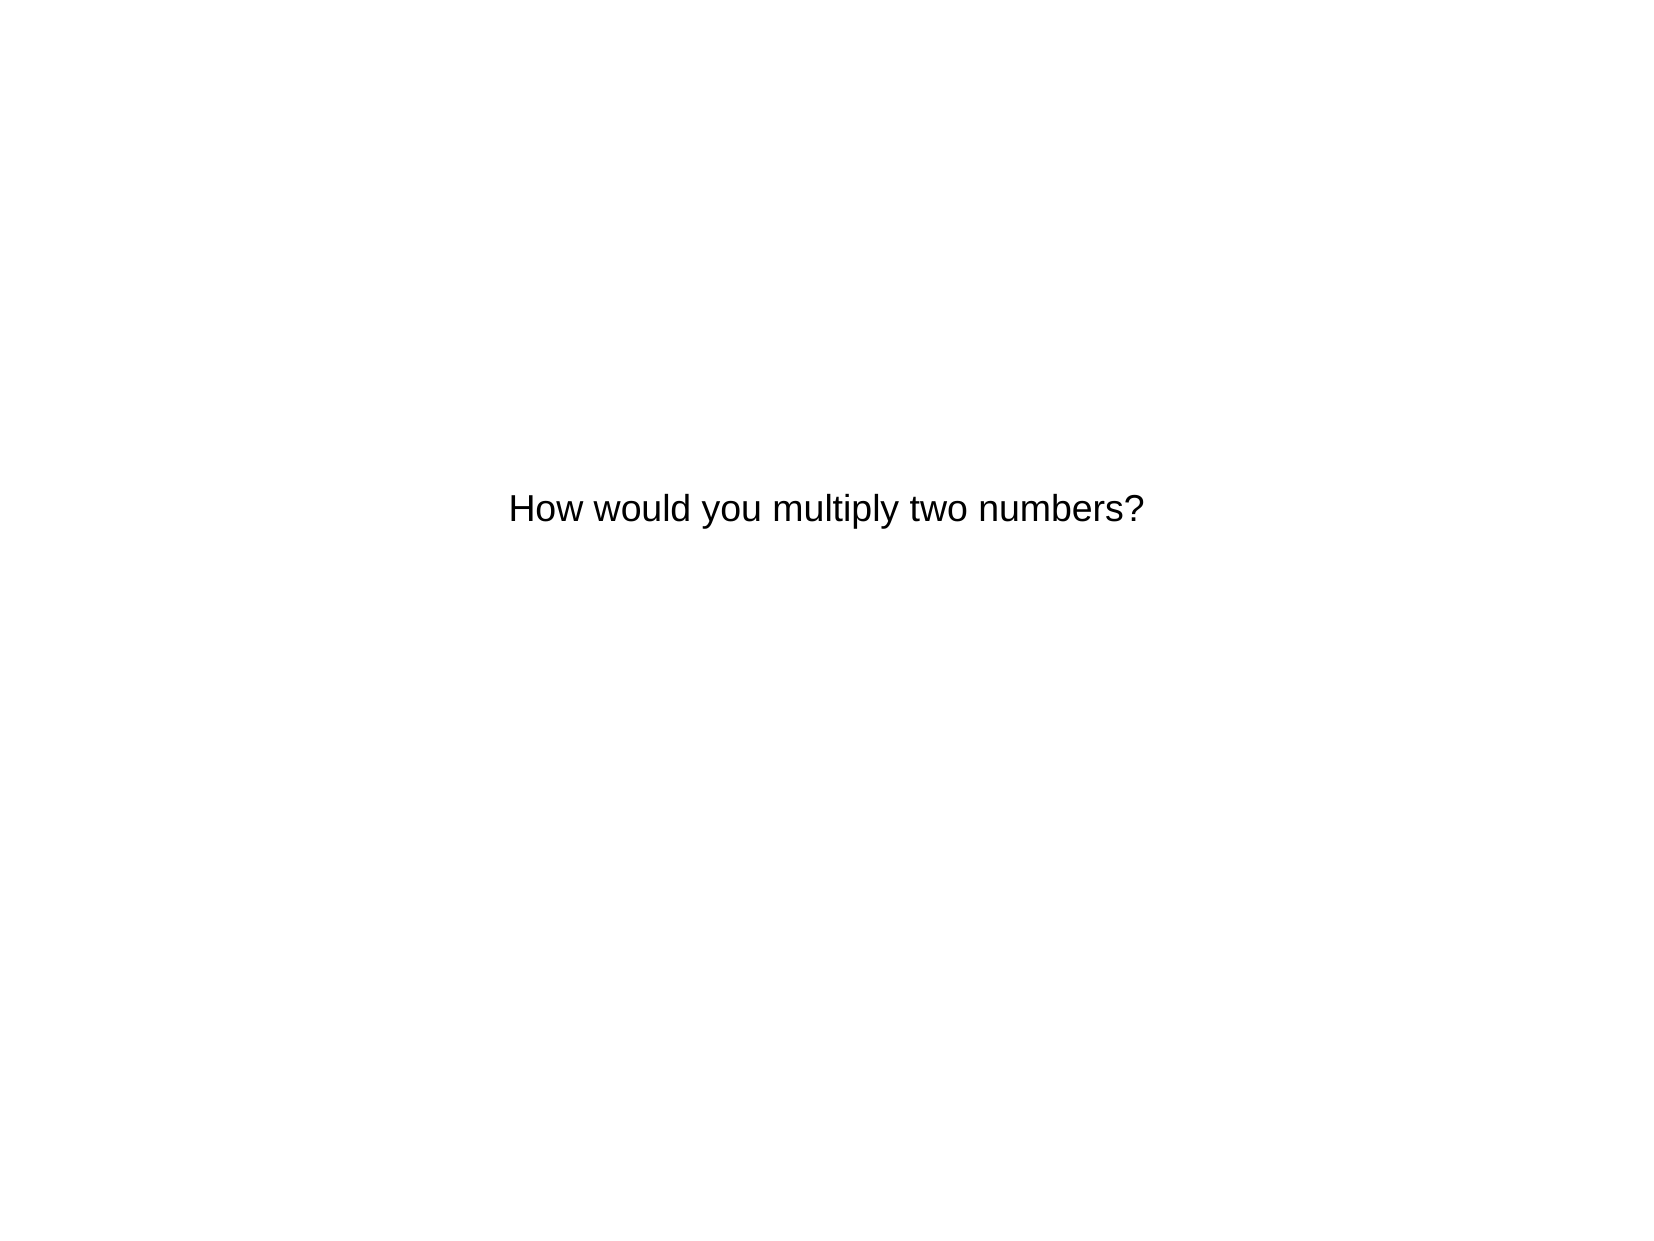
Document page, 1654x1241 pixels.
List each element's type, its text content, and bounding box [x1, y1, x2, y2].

text_box How would you multiply two numbers? [82, 49, 1571, 1010]
